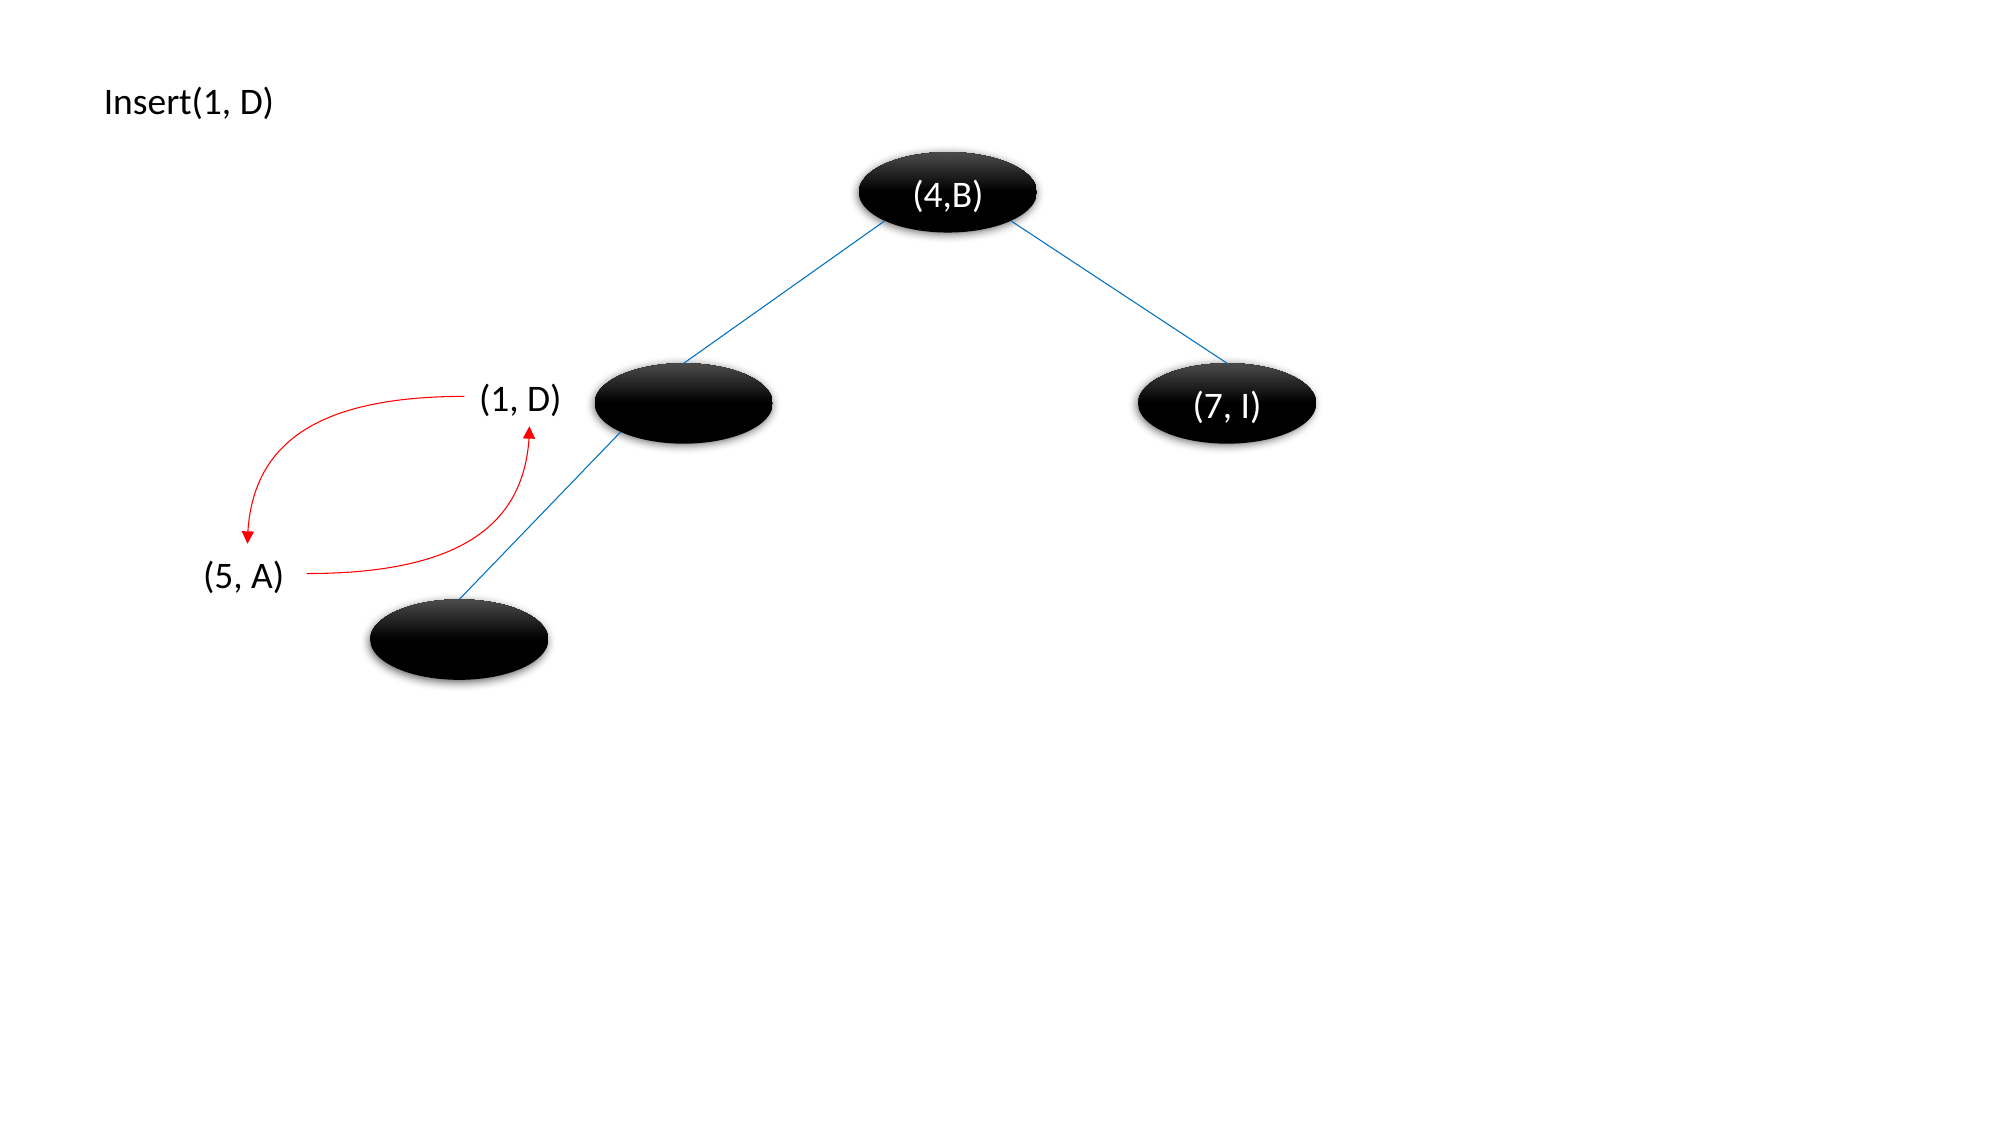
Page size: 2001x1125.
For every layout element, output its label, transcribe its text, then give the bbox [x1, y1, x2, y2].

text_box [247, 396, 465, 544]
text_box [595, 363, 773, 444]
text_box (5, A) [188, 543, 307, 604]
text_box Insert(1, D) [89, 69, 309, 130]
text_box (1, D) [464, 366, 595, 427]
text_box (7, I) [1138, 363, 1317, 444]
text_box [459, 431, 621, 600]
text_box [306, 427, 530, 574]
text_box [1010, 220, 1228, 364]
text_box (4,B) [858, 152, 1038, 233]
text_box [370, 599, 549, 680]
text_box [683, 220, 885, 364]
